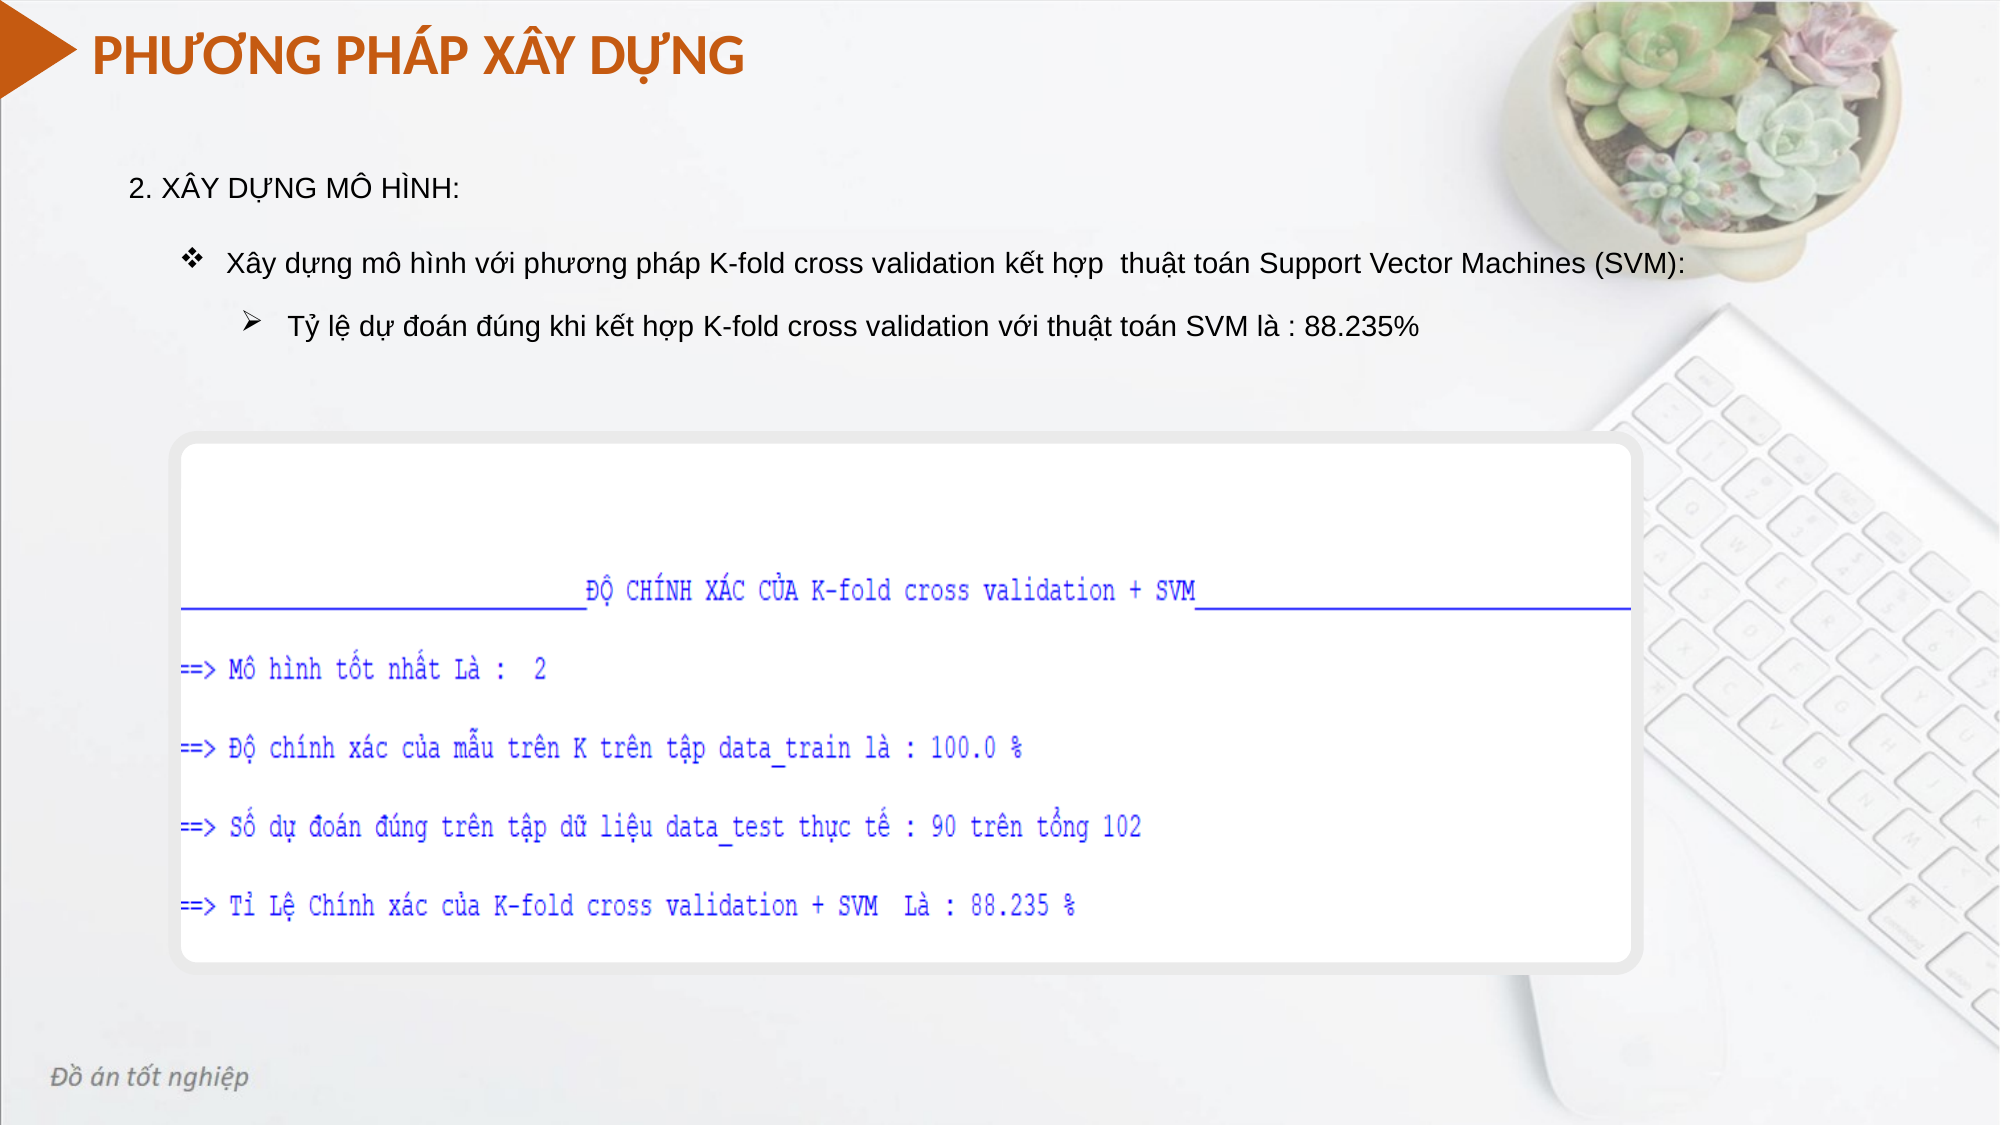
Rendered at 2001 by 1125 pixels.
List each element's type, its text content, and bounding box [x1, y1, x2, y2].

text_box Xây dựng mô hình với phương pháp K-fold cross validation kết hợp thuật toán Support Vector Machines (SVM): [164, 236, 1710, 287]
picture [0, 0, 2001, 1125]
text_box PHƯƠNG PHÁP XÂY DỰNG [77, 9, 788, 94]
text_box Tỷ lệ dự đoán đúng khi kết hợp K-fold cross validation với thuật toán SVM là : 88.235% [225, 299, 1436, 385]
text_box [0, 0, 77, 100]
text_box 2. XÂY DỰNG MÔ HÌNH: [114, 162, 476, 212]
